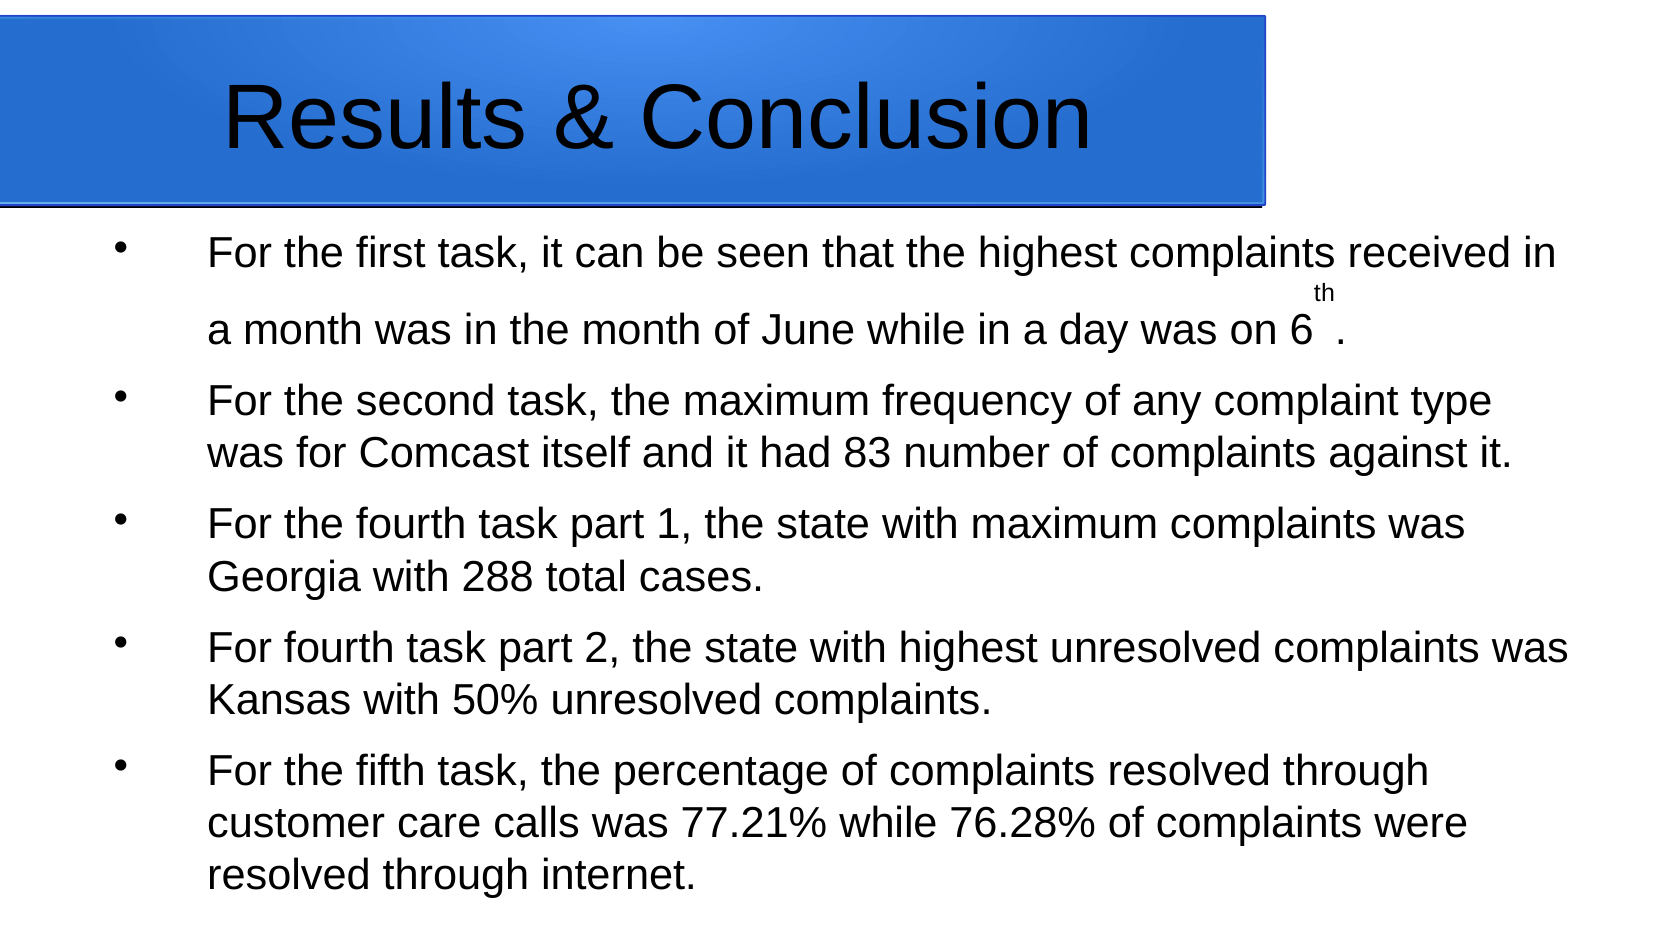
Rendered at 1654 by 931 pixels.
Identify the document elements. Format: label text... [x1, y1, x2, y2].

text_box For the first task, it can be seen that the highest complaints received in a month was in the month of June while in a day was on 6th. For the second task, the maximum frequency of any complaint type was for Comcast itself and it had 83 number of complaints against it. For the fourth task part 1, the state with maximum complaints was Georgia with 288 total cases. For fourth task part 2, the state with highest unresolved complaints was Kansas with 50% unresolved complaints. For the fifth task, the percentage of complaints resolved through customer care calls was 77.21% while 76.28% of complaints were resolved through internet. [82, 224, 1571, 915]
picture [0, 13, 1269, 211]
text_box Results & Conclusion [82, 57, 1235, 168]
